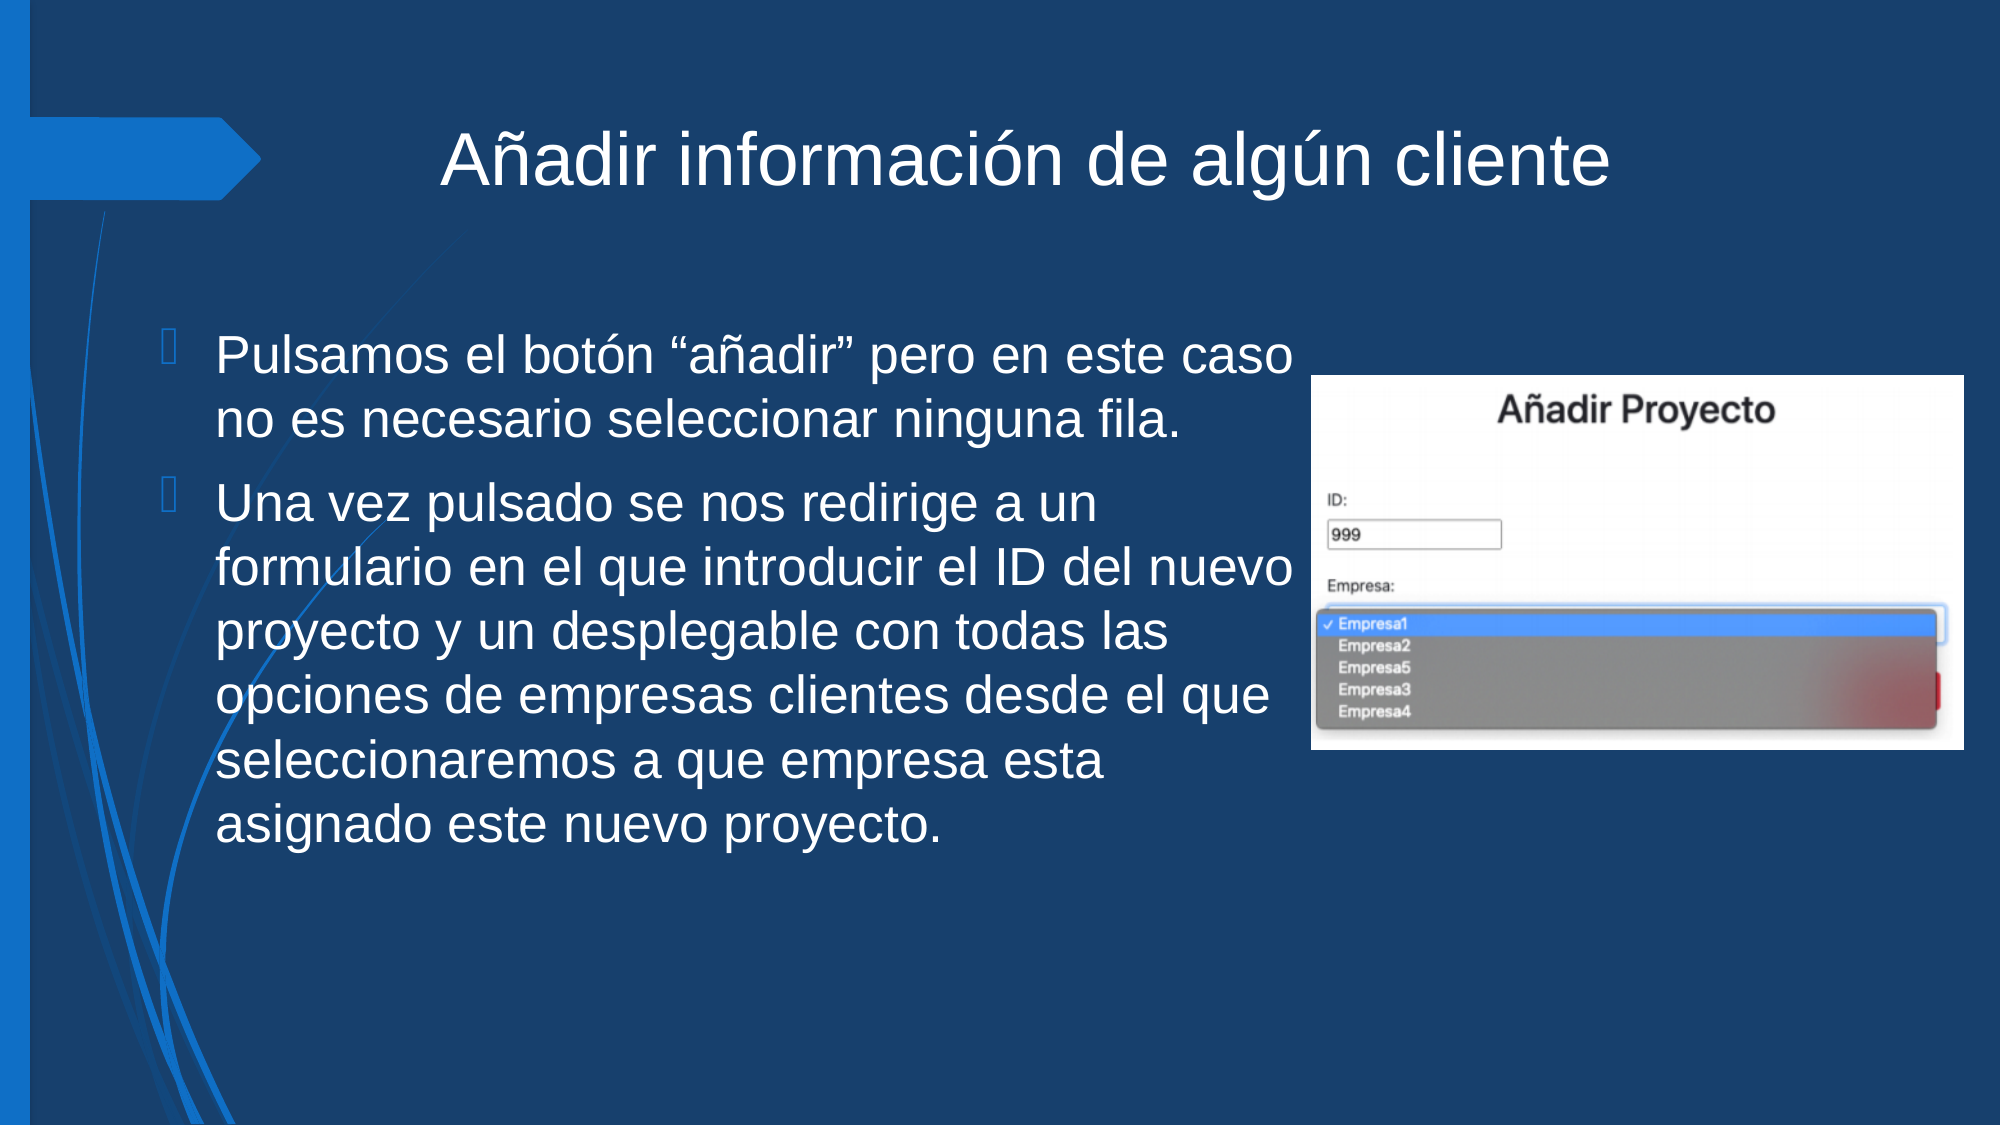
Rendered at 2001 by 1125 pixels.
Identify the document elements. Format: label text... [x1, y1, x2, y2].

title Añadir información de algún cliente [425, 102, 1888, 313]
list Pulsamos el botón “añadir” pero en este caso no es necesario seleccionar ninguna fila. Una vez pulsado se nos redirige a un formulario en el que introducir el ID del nuevo proyecto y un desplegable con todas las opciones de empresas clientes desde el que seleccionaremos a que empresa esta asignado este nuevo proyecto. [144, 312, 1312, 878]
picture [1310, 375, 1964, 750]
